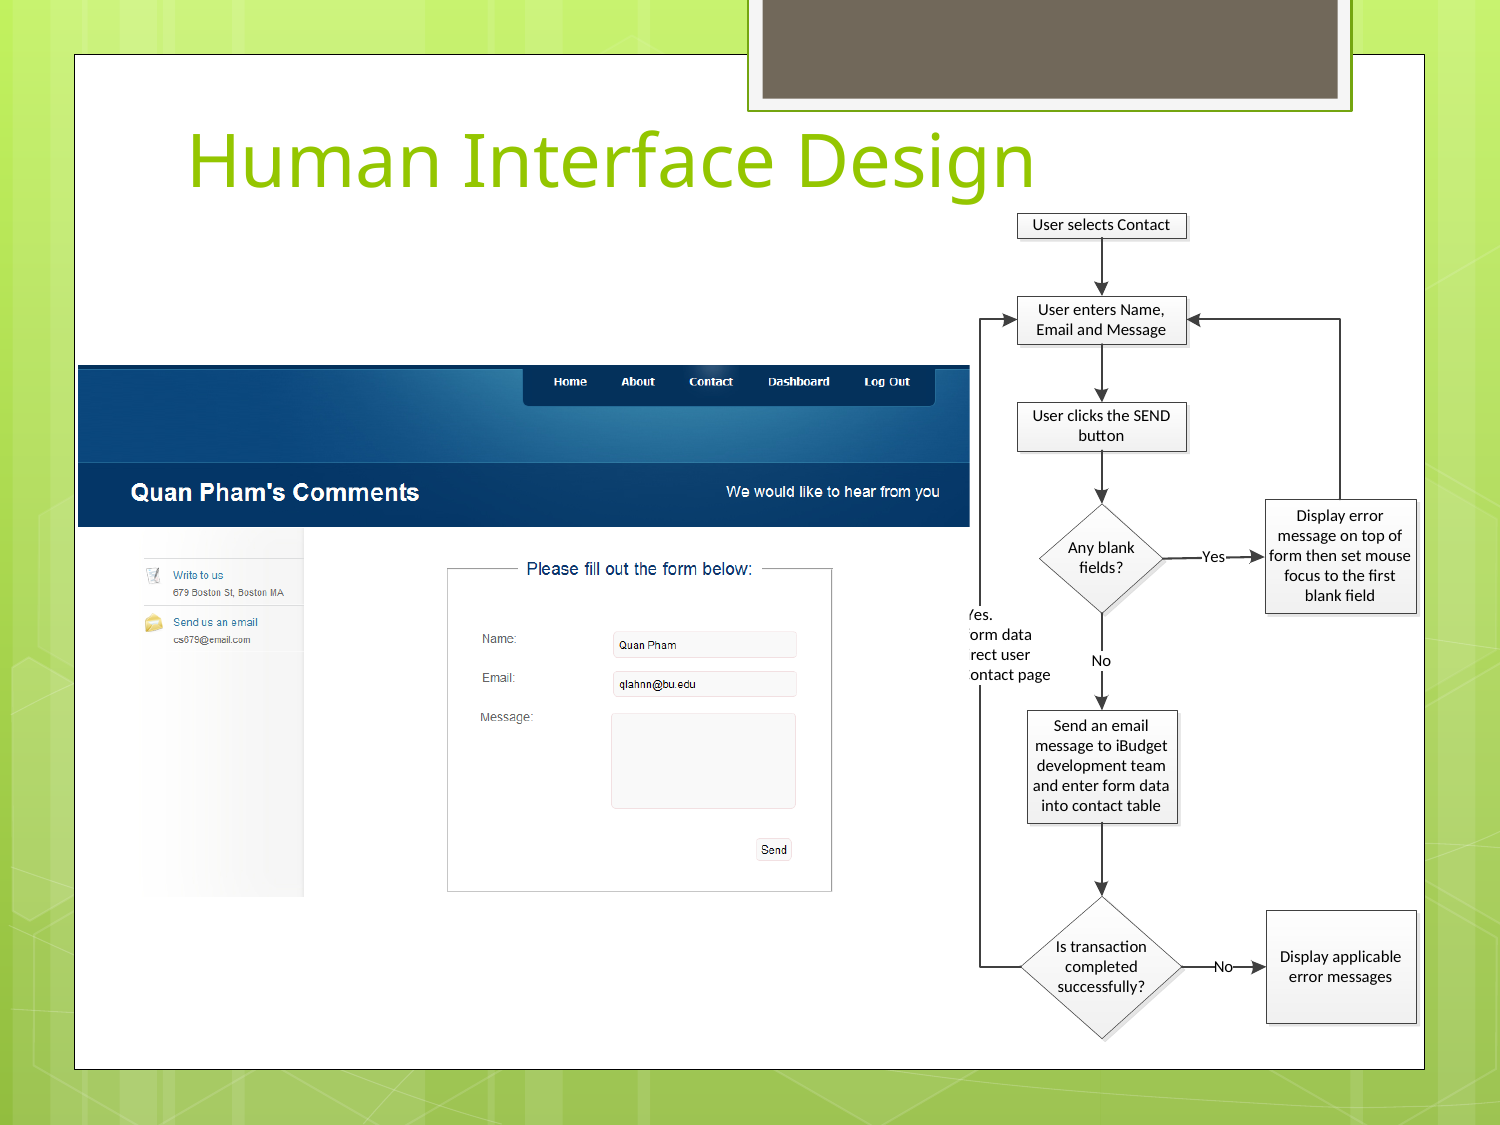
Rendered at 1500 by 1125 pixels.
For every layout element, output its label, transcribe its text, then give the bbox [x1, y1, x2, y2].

picture [77, 365, 970, 898]
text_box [895, 209, 1423, 1045]
title Human Interface Design [171, 105, 1324, 210]
